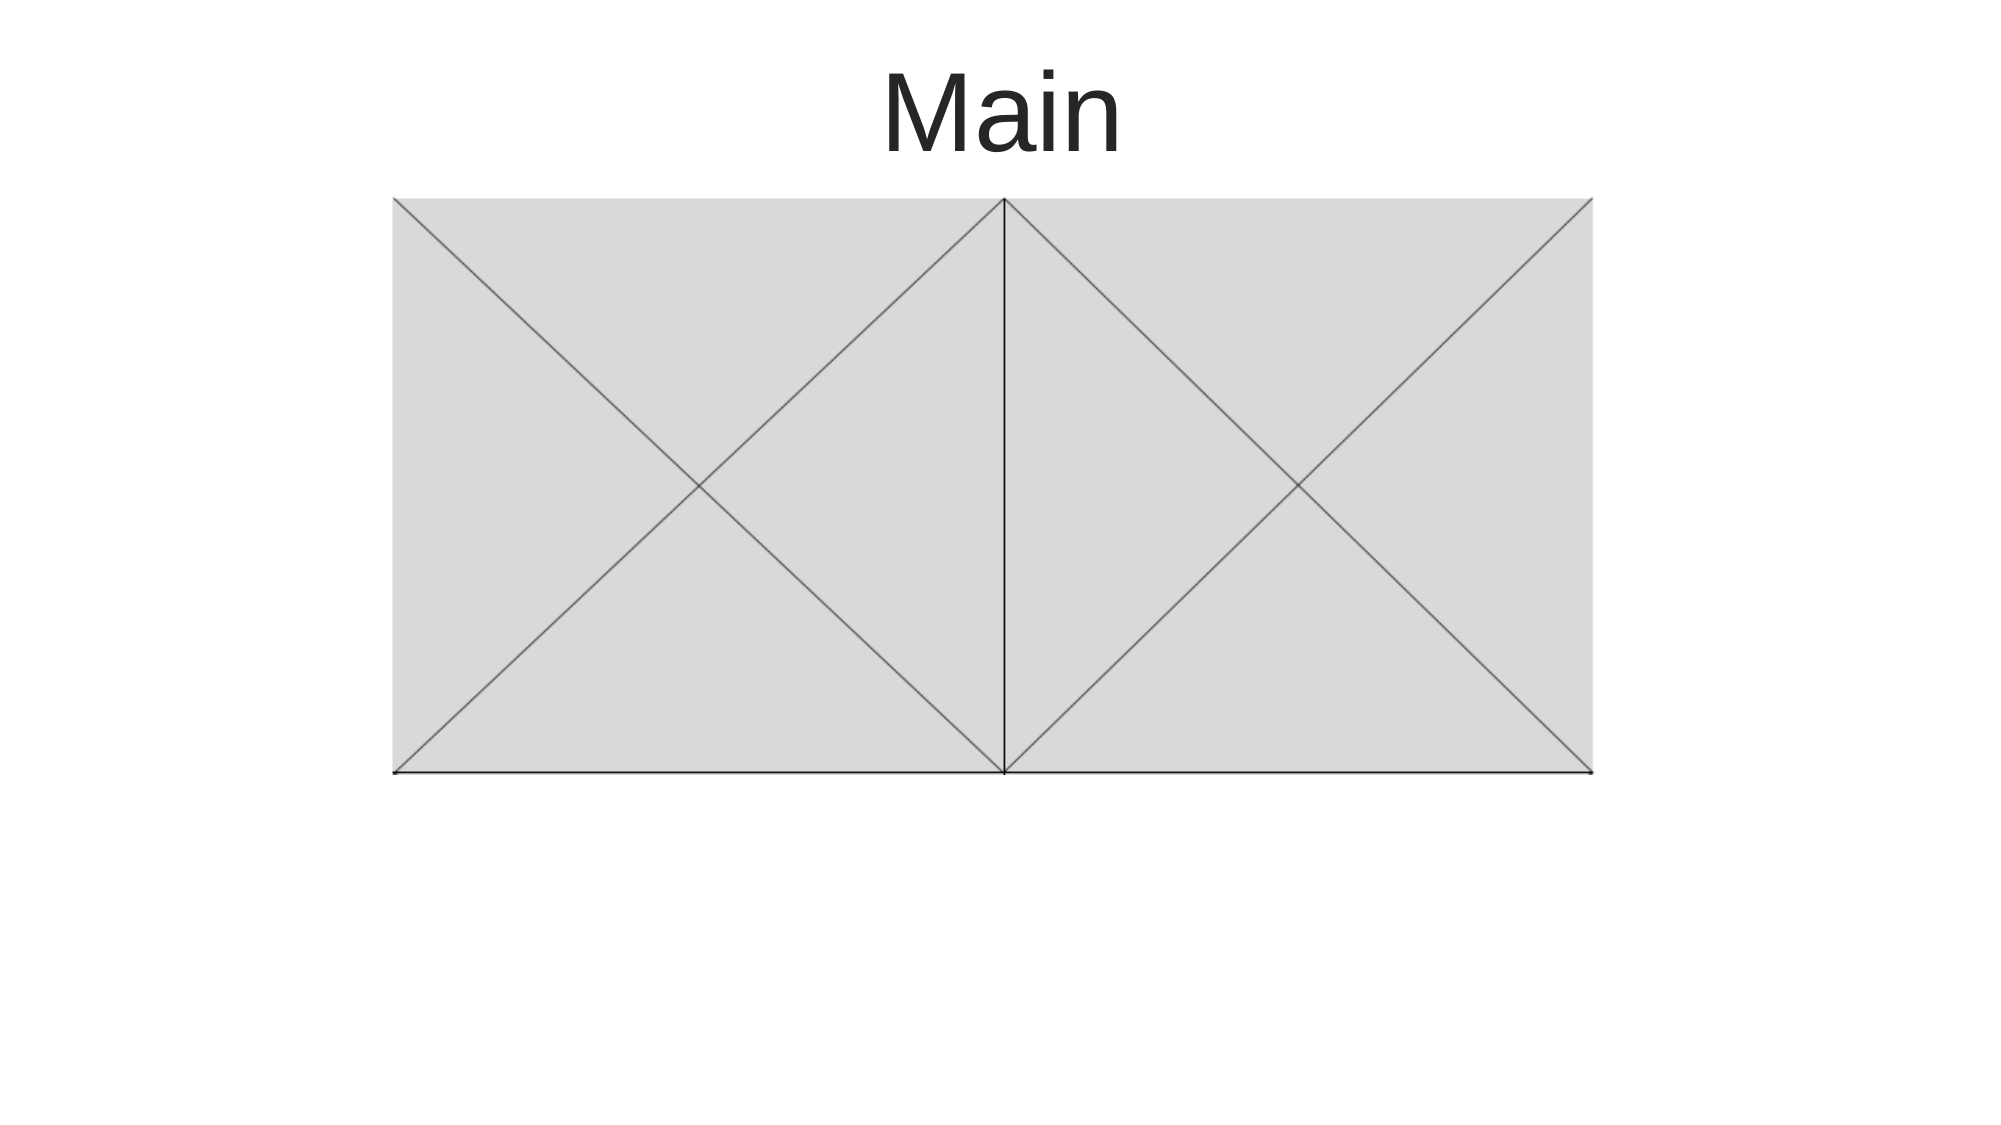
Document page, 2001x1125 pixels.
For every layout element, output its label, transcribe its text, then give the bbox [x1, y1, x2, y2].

picture [360, 191, 1640, 775]
list Main [53, 55, 1952, 175]
